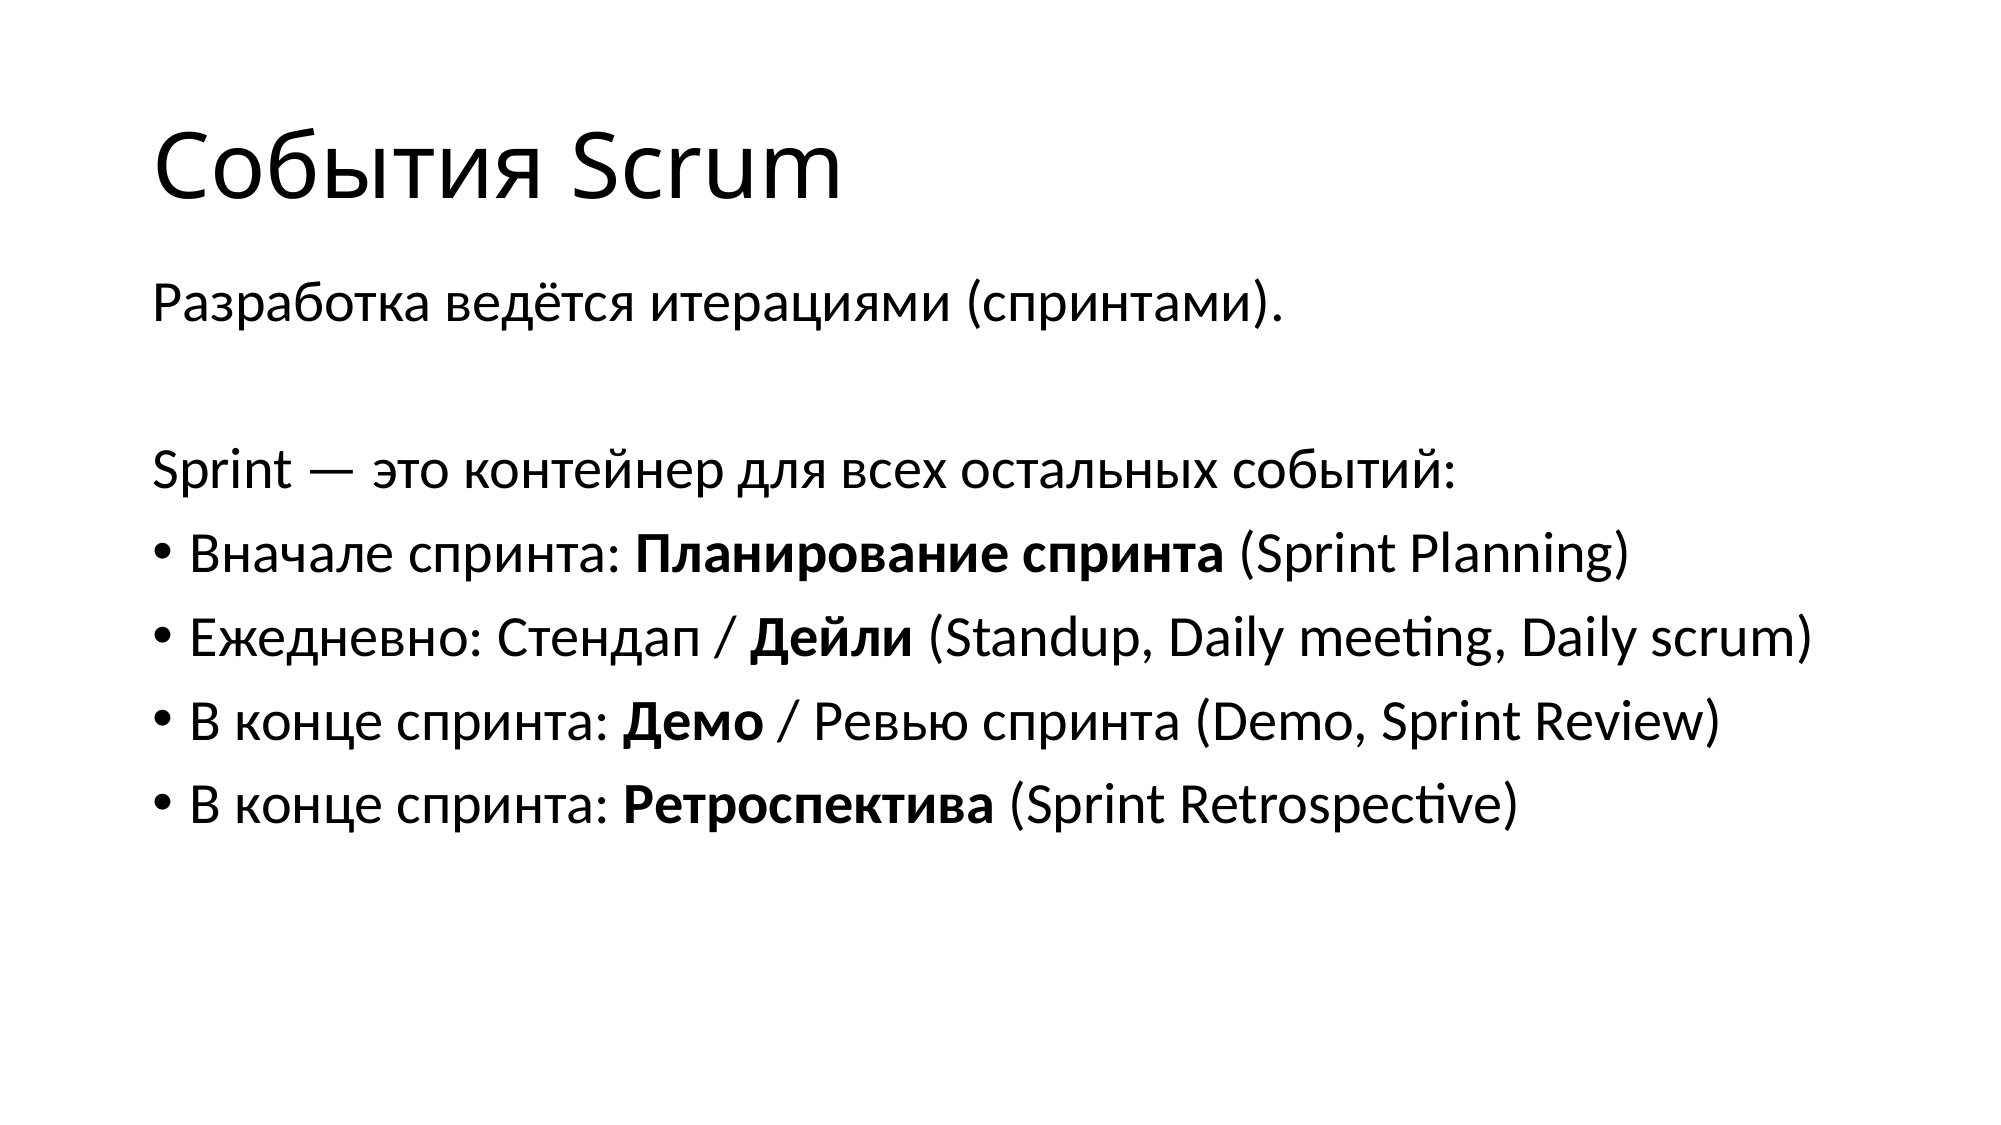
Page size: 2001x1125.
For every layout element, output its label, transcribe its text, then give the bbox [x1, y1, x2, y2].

list Разработка ведётся итерациями (спринтами). Sprint — это контейнер для всех остальных событий: Вначале спринта: Планирование спринта (Sprint Planning) Ежедневно: Стендап / Дейли (Standup, Daily meeting, Daily scrum) В конце спринта: Демо / Ревью спринта (Demo, Sprint Review) В конце спринта: Ретроспектива (Sprint Retrospective) [137, 263, 1863, 1014]
title События Scrum [137, 59, 1863, 263]
